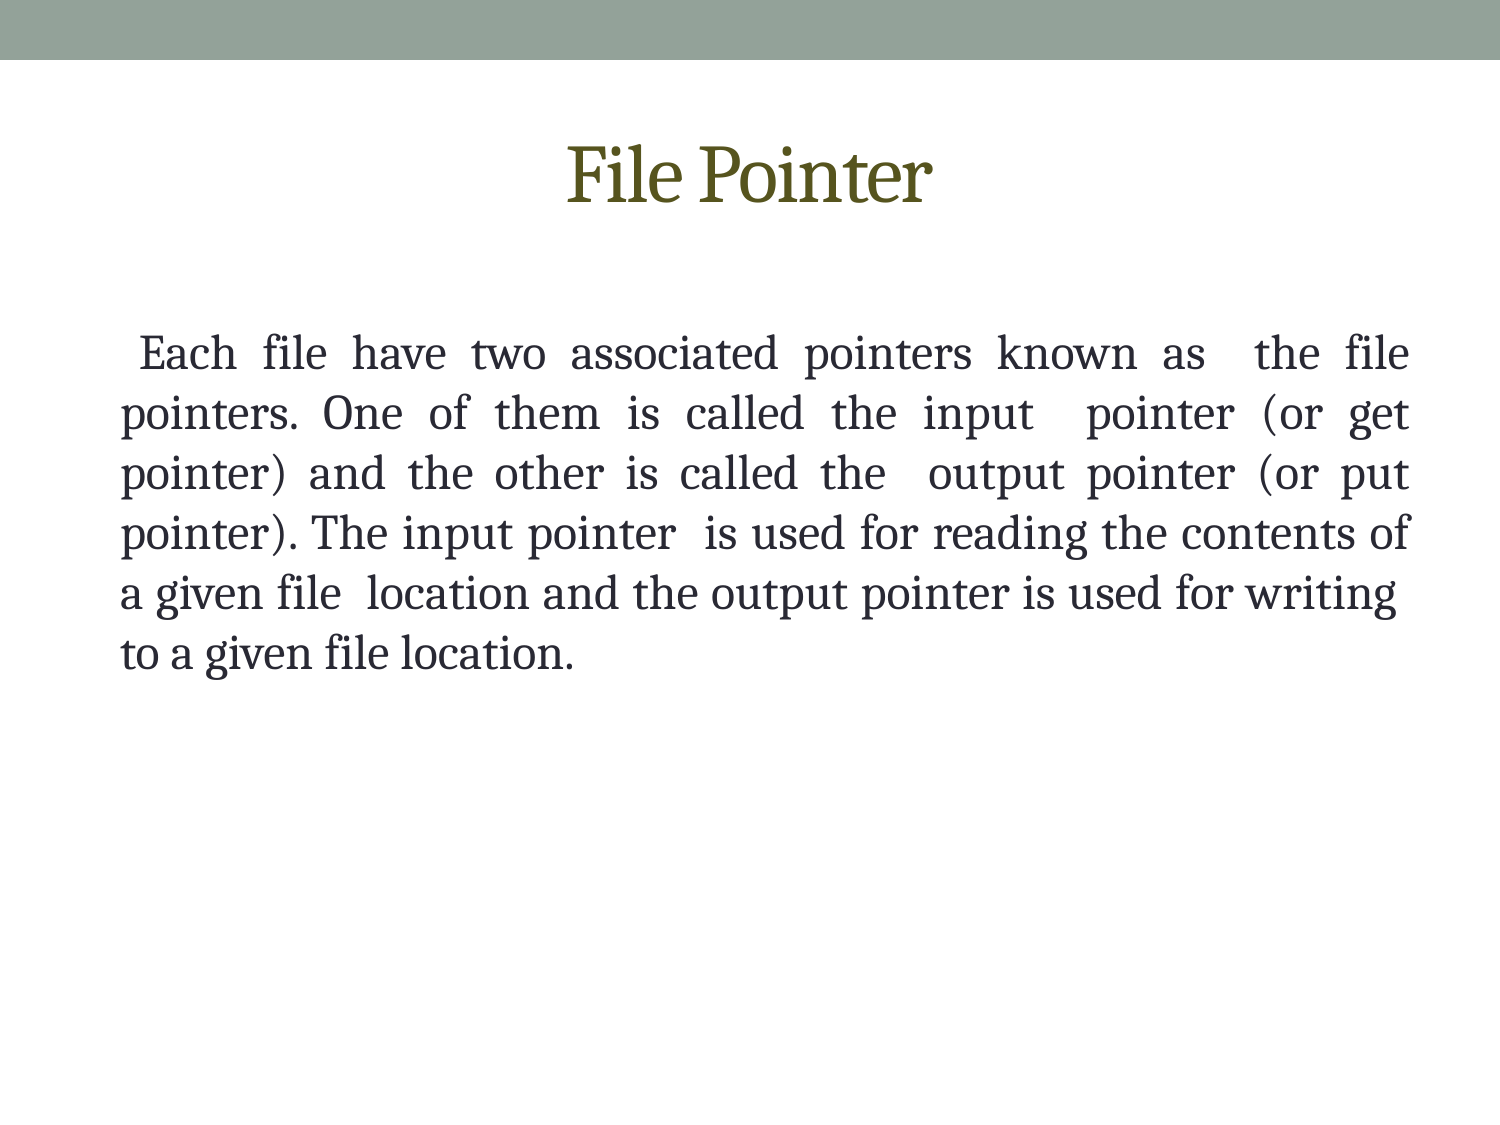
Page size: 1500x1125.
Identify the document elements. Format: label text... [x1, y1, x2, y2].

title File Pointer [75, 87, 1425, 250]
list Each file have two associated pointers known as the file pointers. One of them is called the input pointer (or get pointer) and the other is called the output pointer (or put pointer). The input pointer is used for reading the contents of a given file location and the output pointer is used for writing to a given file location. [75, 312, 1425, 738]
